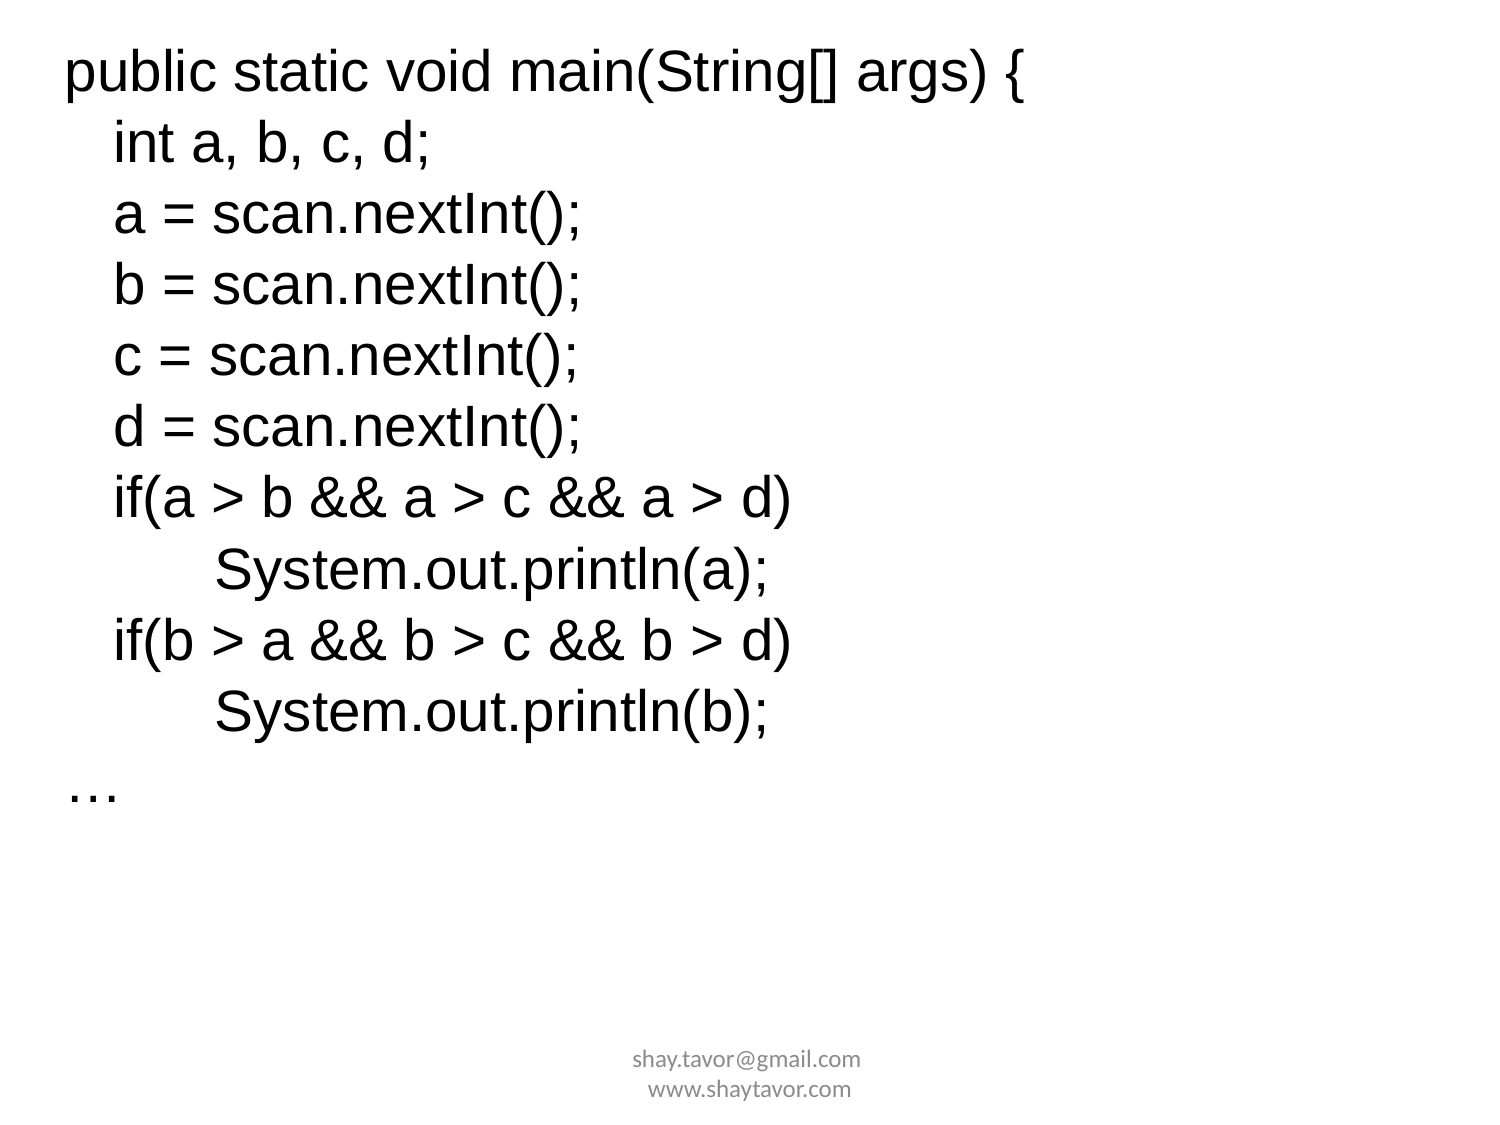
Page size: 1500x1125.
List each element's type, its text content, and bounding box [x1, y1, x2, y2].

footer shay.tavor@gmail.com www.shaytavor.com [512, 1042, 988, 1103]
text_box public static void main(String[] args) { int a, b, c, d; a = scan.nextInt(); b = scan.nextInt(); c = scan.nextInt(); d = scan.nextInt(); if(a > b && a > c && a > d) System.out.println(a); if(b > a && b > c && b > d) System.out.println(b); … [49, 50, 1388, 819]
